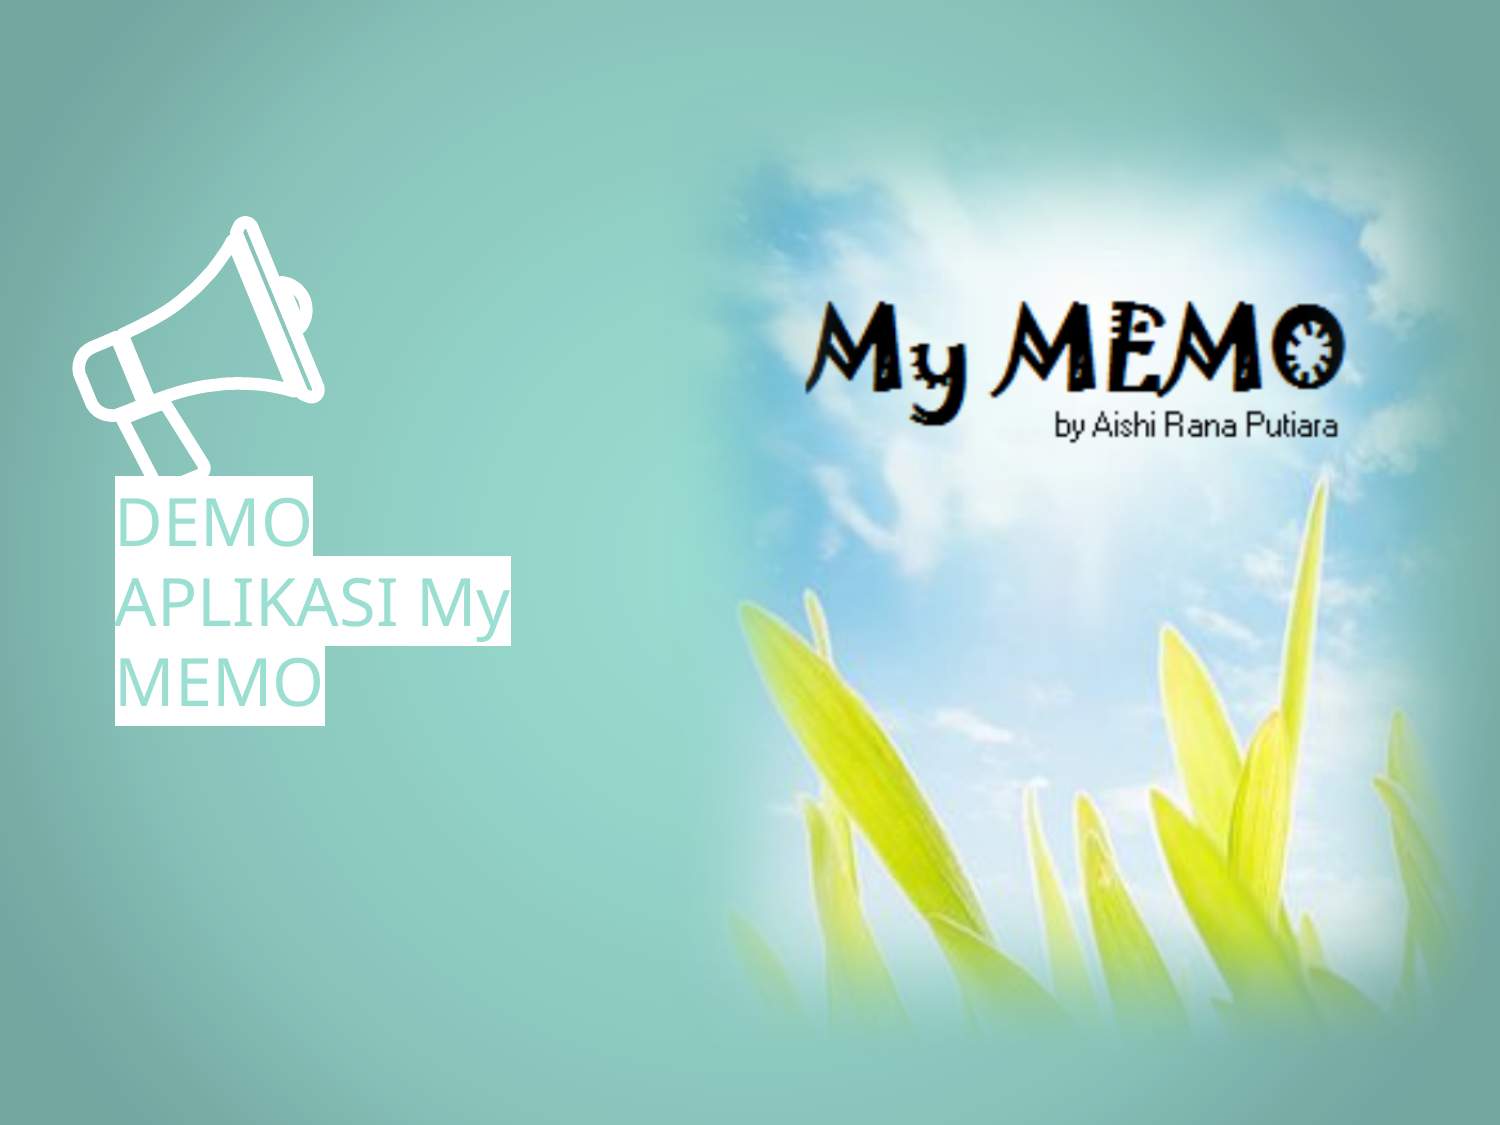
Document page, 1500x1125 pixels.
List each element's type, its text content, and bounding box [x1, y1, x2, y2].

picture [0, 0, 1500, 1125]
title DEMO APLIKASI My MEMO [99, 465, 613, 619]
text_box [82, 249, 319, 467]
